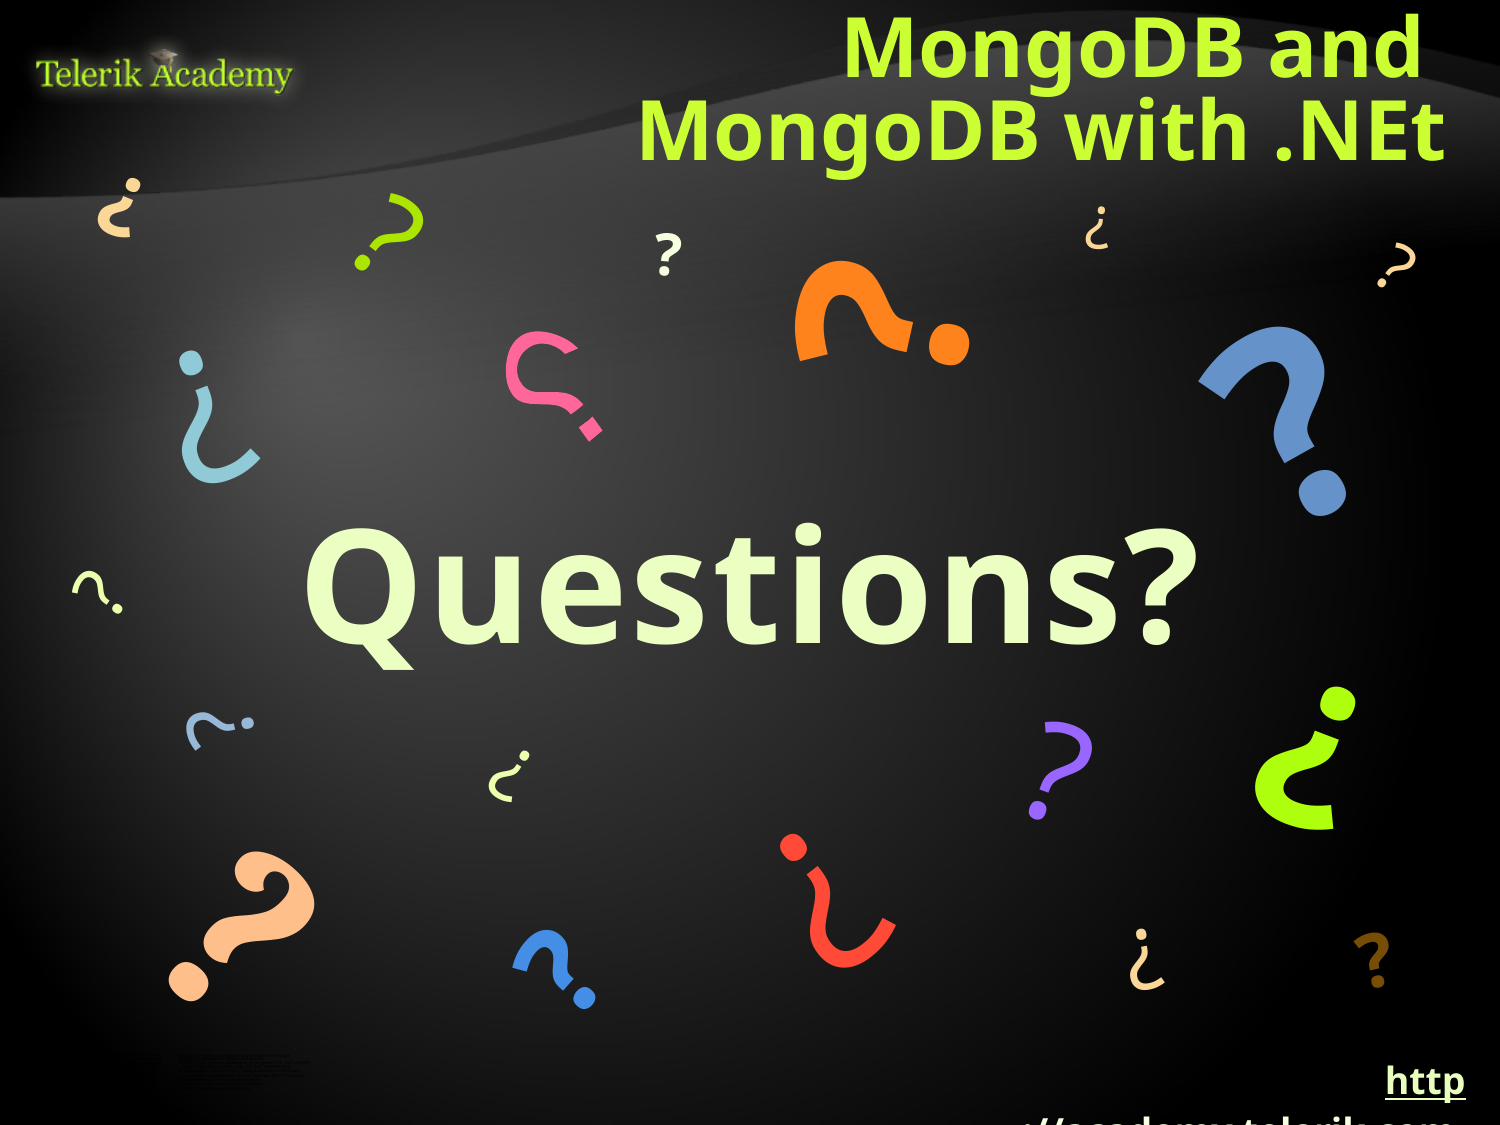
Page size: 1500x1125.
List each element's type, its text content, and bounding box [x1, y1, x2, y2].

picture [0, 0, 1500, 1125]
list http://academy.telerik.com [995, 1050, 1481, 1111]
title MongoDB and MongoDB with .NEt [300, 24, 1463, 163]
